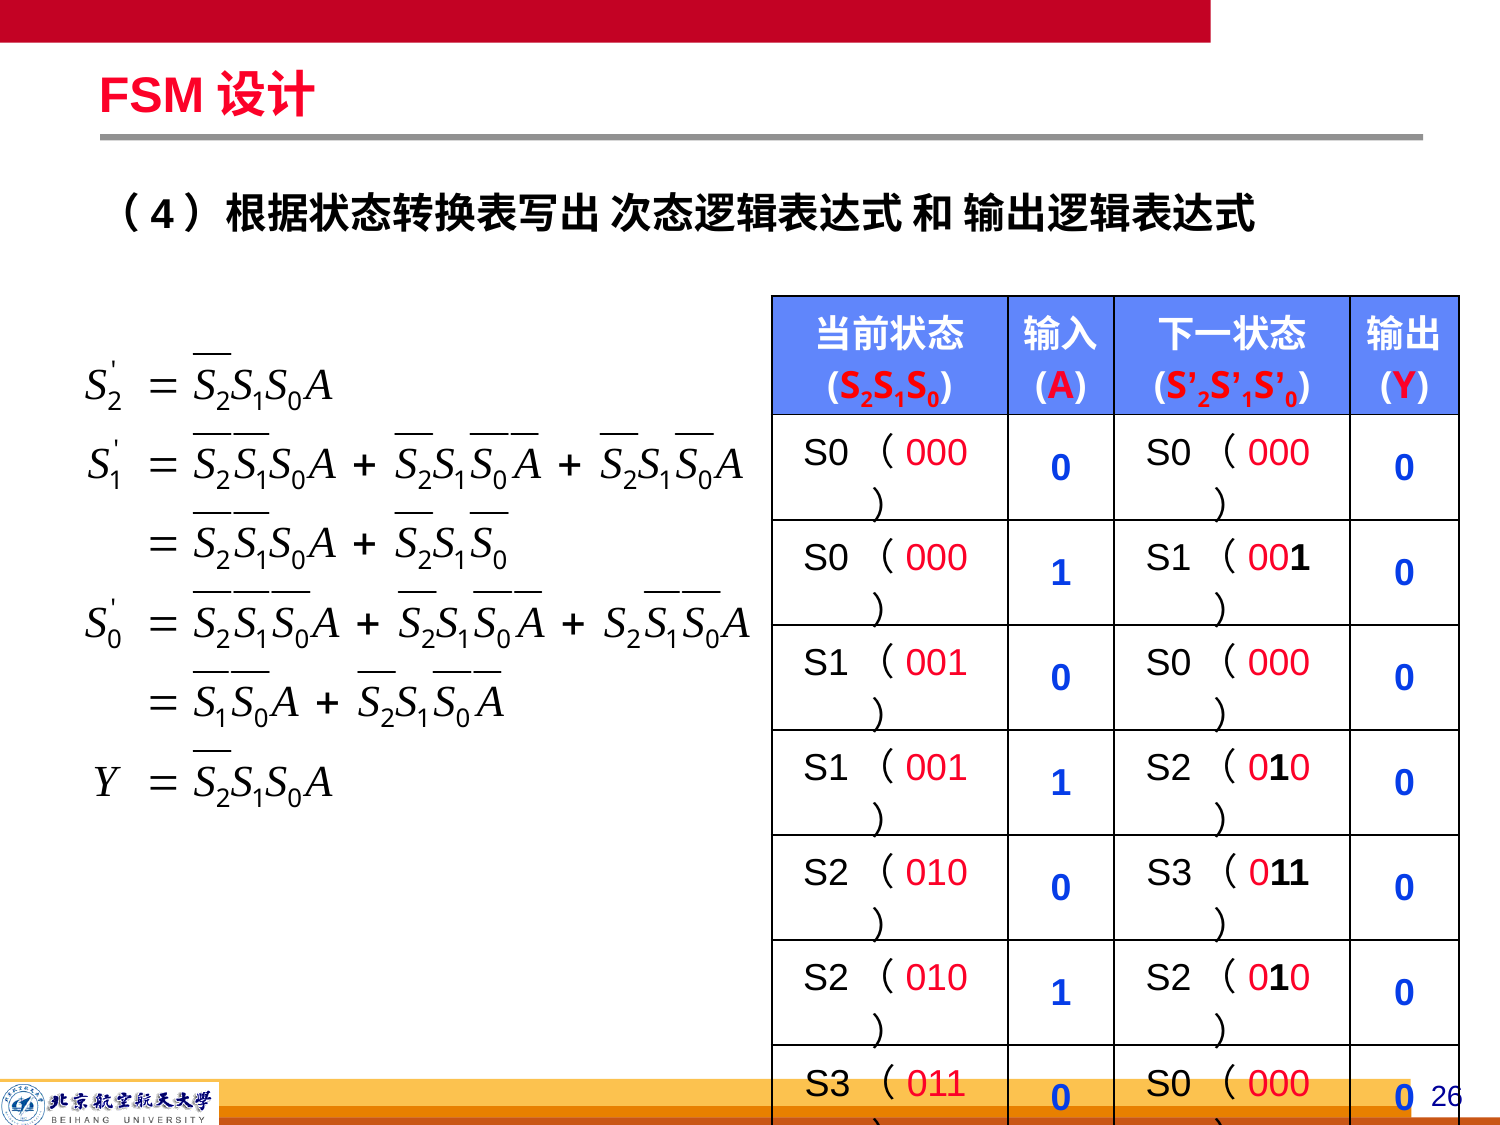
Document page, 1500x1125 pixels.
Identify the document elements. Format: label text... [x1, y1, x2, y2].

table_cell 0 [1009, 415, 1113, 519]
table_cell 1 [1009, 521, 1113, 624]
table_cell S2（010） [1115, 731, 1349, 834]
table_cell S0（000） [1115, 626, 1349, 729]
table_cell S0（000） [773, 415, 1007, 519]
table_cell 0 [1009, 836, 1113, 939]
table_cell S3（011） [1115, 836, 1349, 939]
table_cell 0 [1351, 415, 1458, 519]
table_cell 0 [1351, 836, 1458, 939]
table_cell 0 [1351, 521, 1458, 624]
table_header 输出 (Y) [1351, 297, 1458, 414]
table_header 输入 (A) [1009, 297, 1113, 414]
title FSM设计 [87, 65, 1214, 129]
table_cell S0（000） [1115, 415, 1349, 519]
table_cell S1（001） [1115, 521, 1349, 624]
table_cell S0（000） [1115, 1046, 1349, 1125]
picture [0, 1082, 219, 1125]
text_box （4）根据状态转换表写出 次态逻辑表达式 和 输出逻辑表达式 [88, 172, 1450, 241]
table_cell 1 [1009, 941, 1113, 1044]
table_cell S0（000） [773, 521, 1007, 624]
table_cell 0 [1009, 1046, 1113, 1125]
table_cell 1 [1009, 731, 1113, 834]
table_cell 0 [1351, 626, 1458, 729]
table_cell S1（001） [773, 731, 1007, 834]
table_cell S2（010） [1115, 941, 1349, 1044]
table_cell 0 [1351, 1046, 1458, 1125]
table_cell S1（001） [773, 626, 1007, 729]
table_cell S2（010） [773, 836, 1007, 939]
table_cell 0 [1351, 731, 1458, 834]
table_cell S2（010） [773, 941, 1007, 1044]
table_cell 0 [1351, 941, 1458, 1044]
table_header 下一状态 (S’2S’1S’0) [1115, 297, 1349, 414]
table_cell 0 [1009, 626, 1113, 729]
table_cell S3（011） [773, 1046, 1007, 1125]
table_header 当前状态 (S2S1S0) [773, 297, 1007, 414]
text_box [77, 343, 755, 817]
